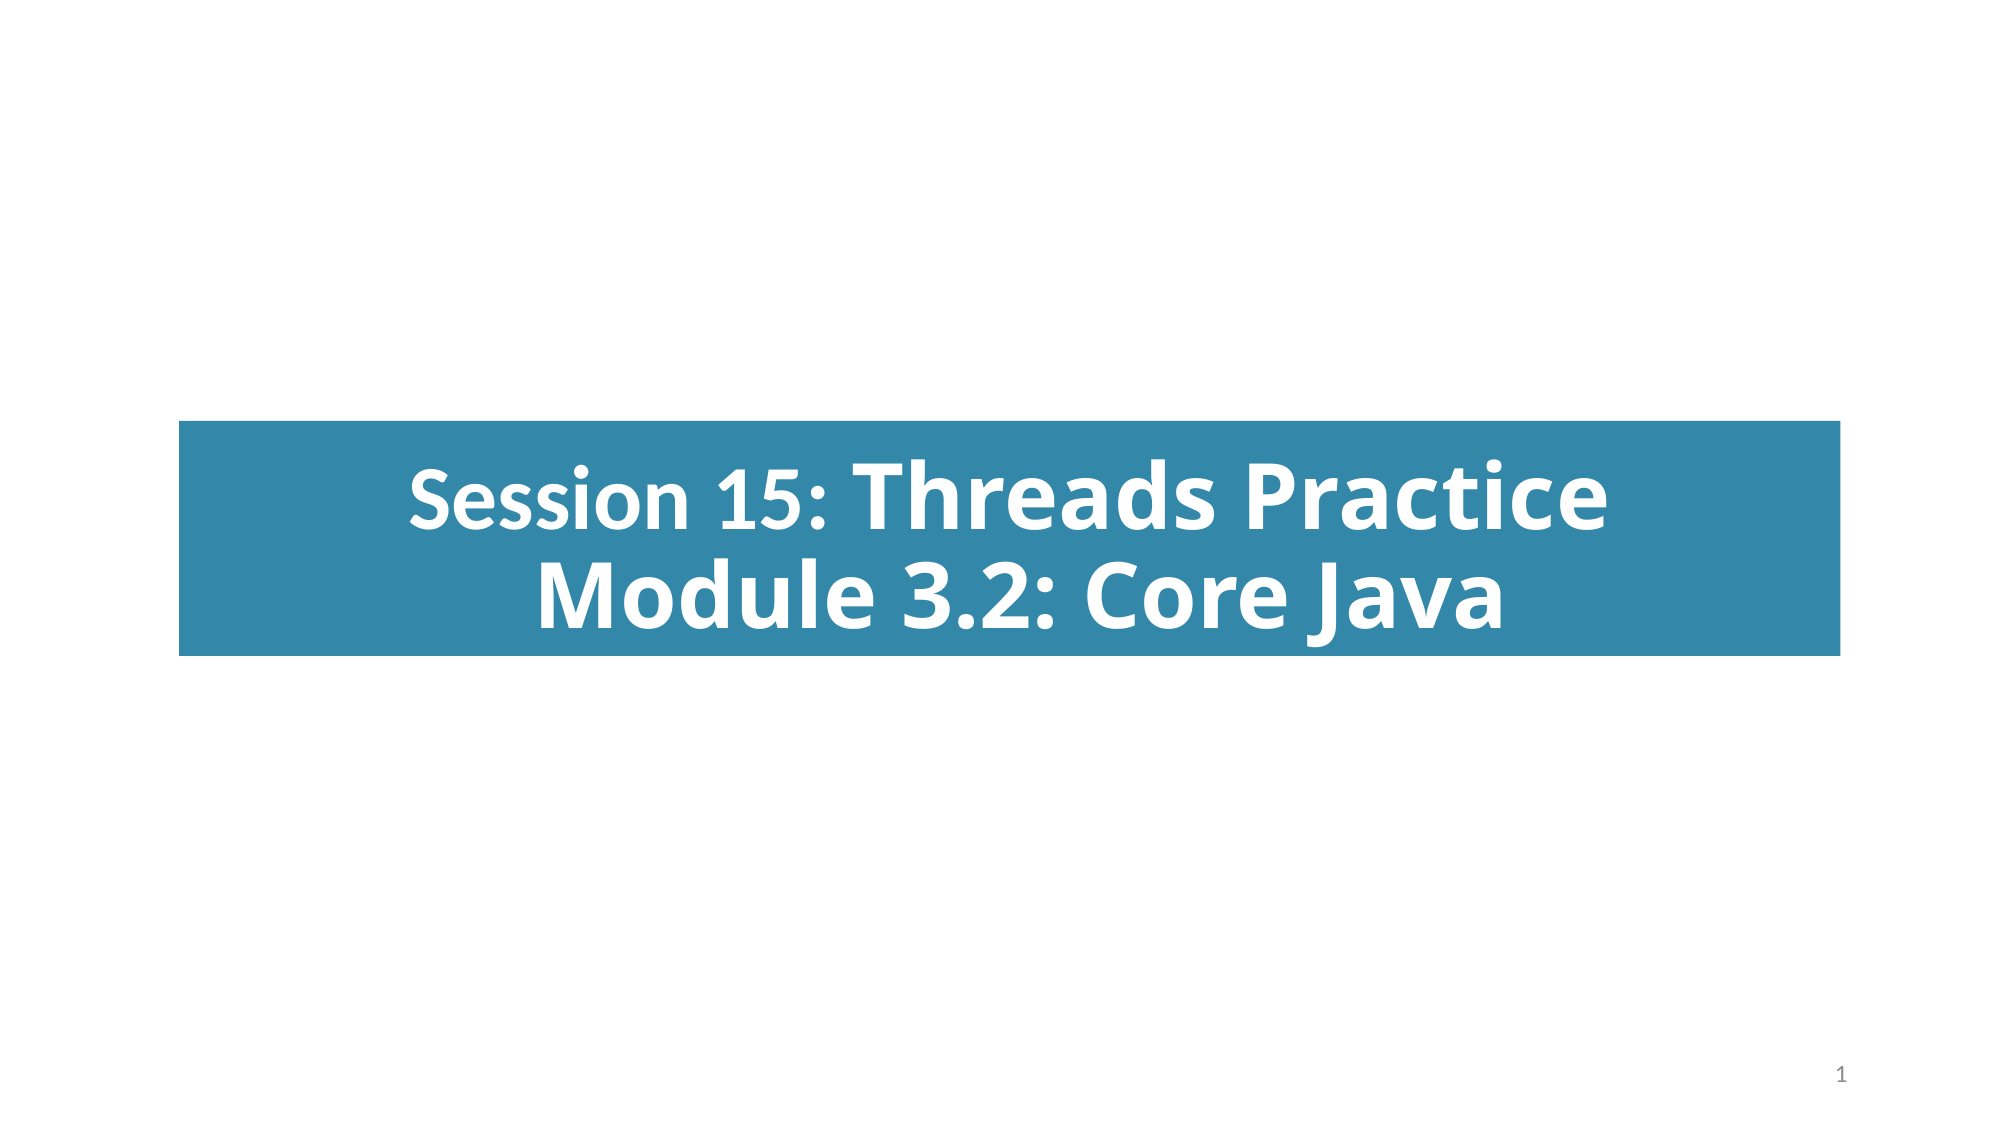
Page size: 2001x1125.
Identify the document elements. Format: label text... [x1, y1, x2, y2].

title Session 15: Threads Practice Module 3.2: Core Java [179, 420, 1841, 656]
slide_number 1 [1412, 1042, 1863, 1103]
